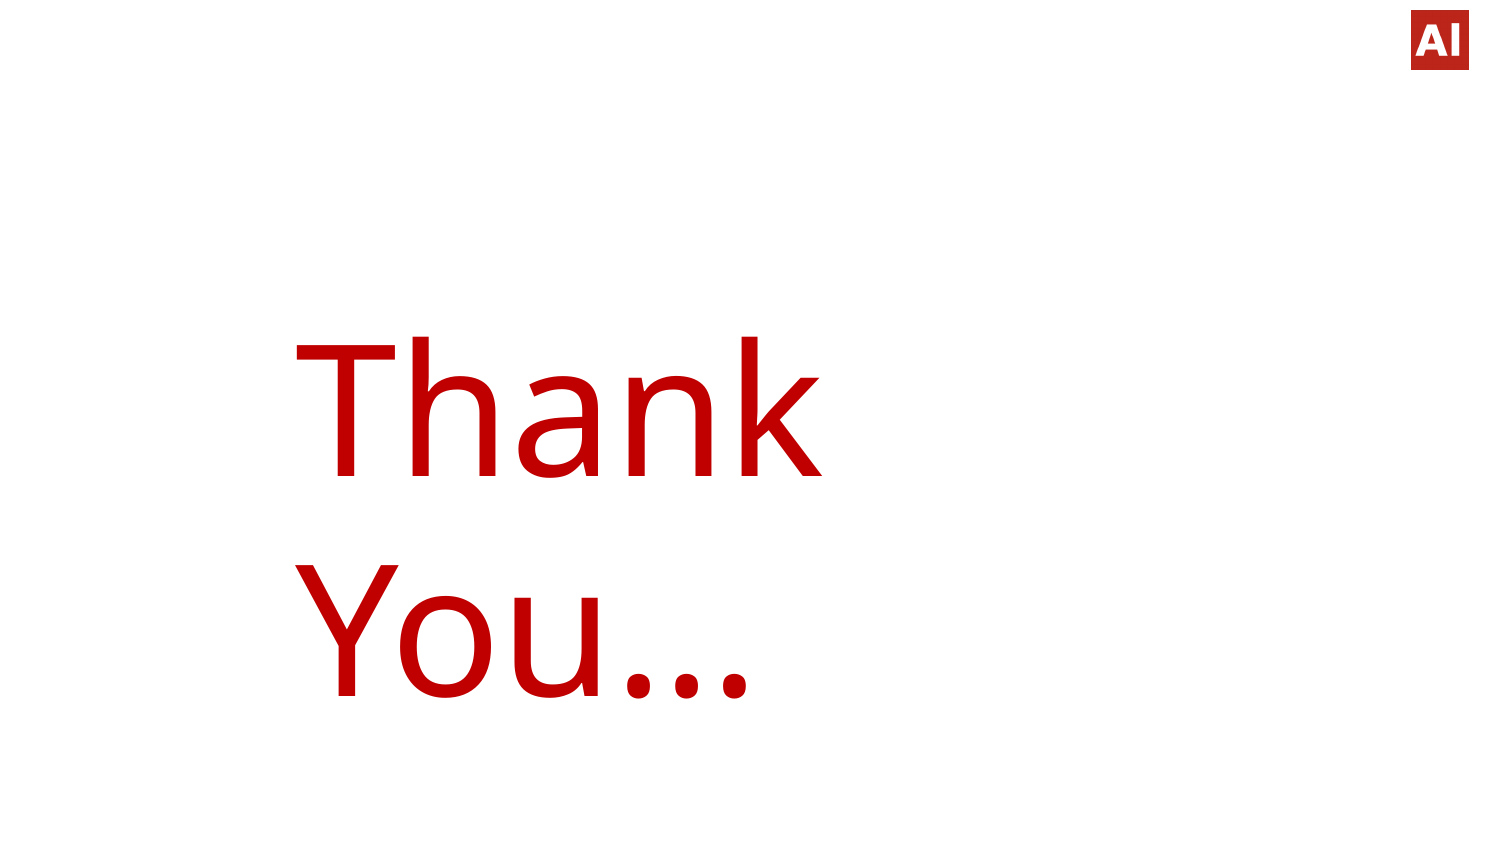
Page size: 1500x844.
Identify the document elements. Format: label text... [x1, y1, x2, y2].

picture [1411, 10, 1469, 70]
text_box Thank You… [280, 285, 1179, 741]
